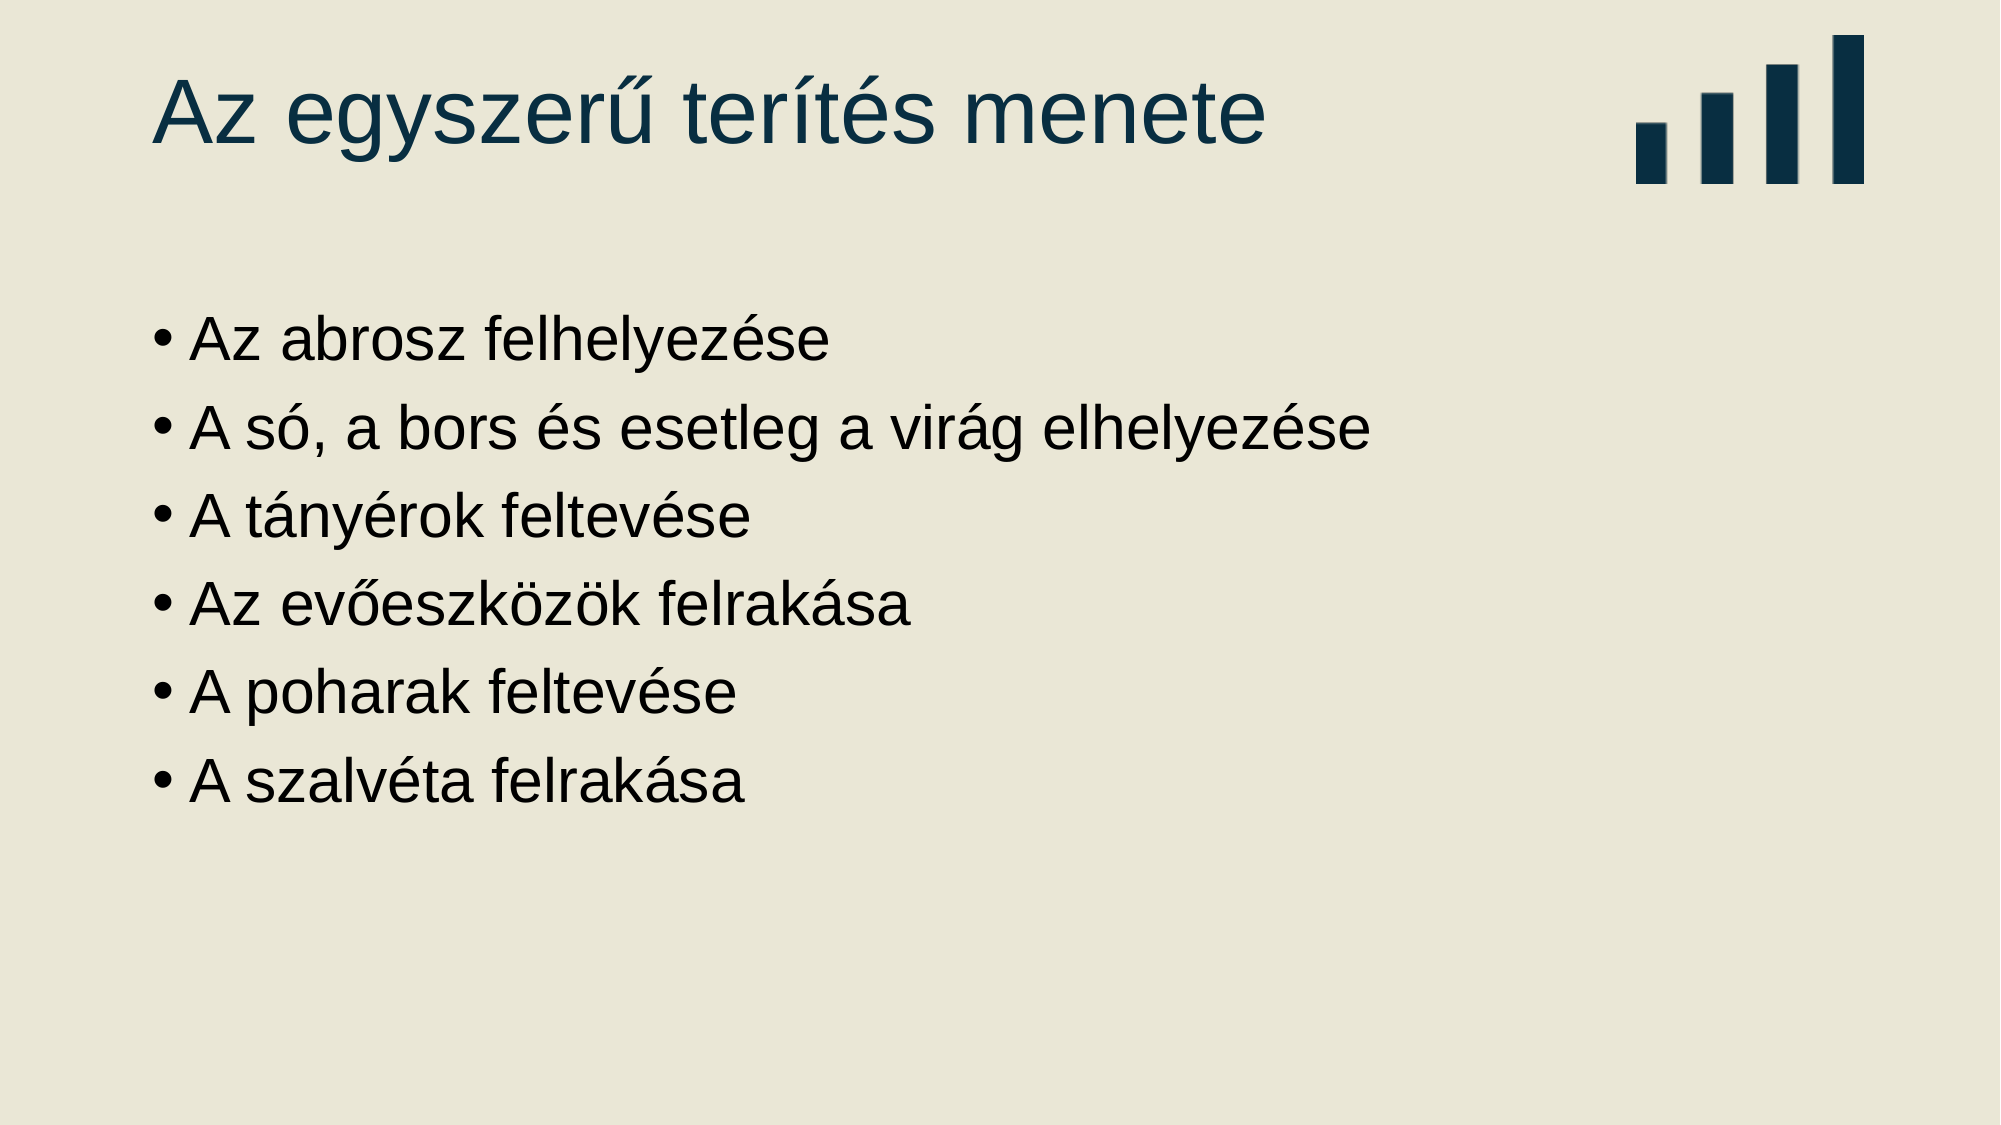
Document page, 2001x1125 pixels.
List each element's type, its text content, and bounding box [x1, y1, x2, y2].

title Az egyszerű terítés menete [137, 59, 1863, 278]
list Az abrosz felhelyezése A só, a bors és esetleg a virág elhelyezése A tányérok feltevése Az evőeszközök felrakása A poharak feltevése A szalvéta felrakása [137, 299, 1863, 1014]
picture [1636, 35, 1864, 185]
